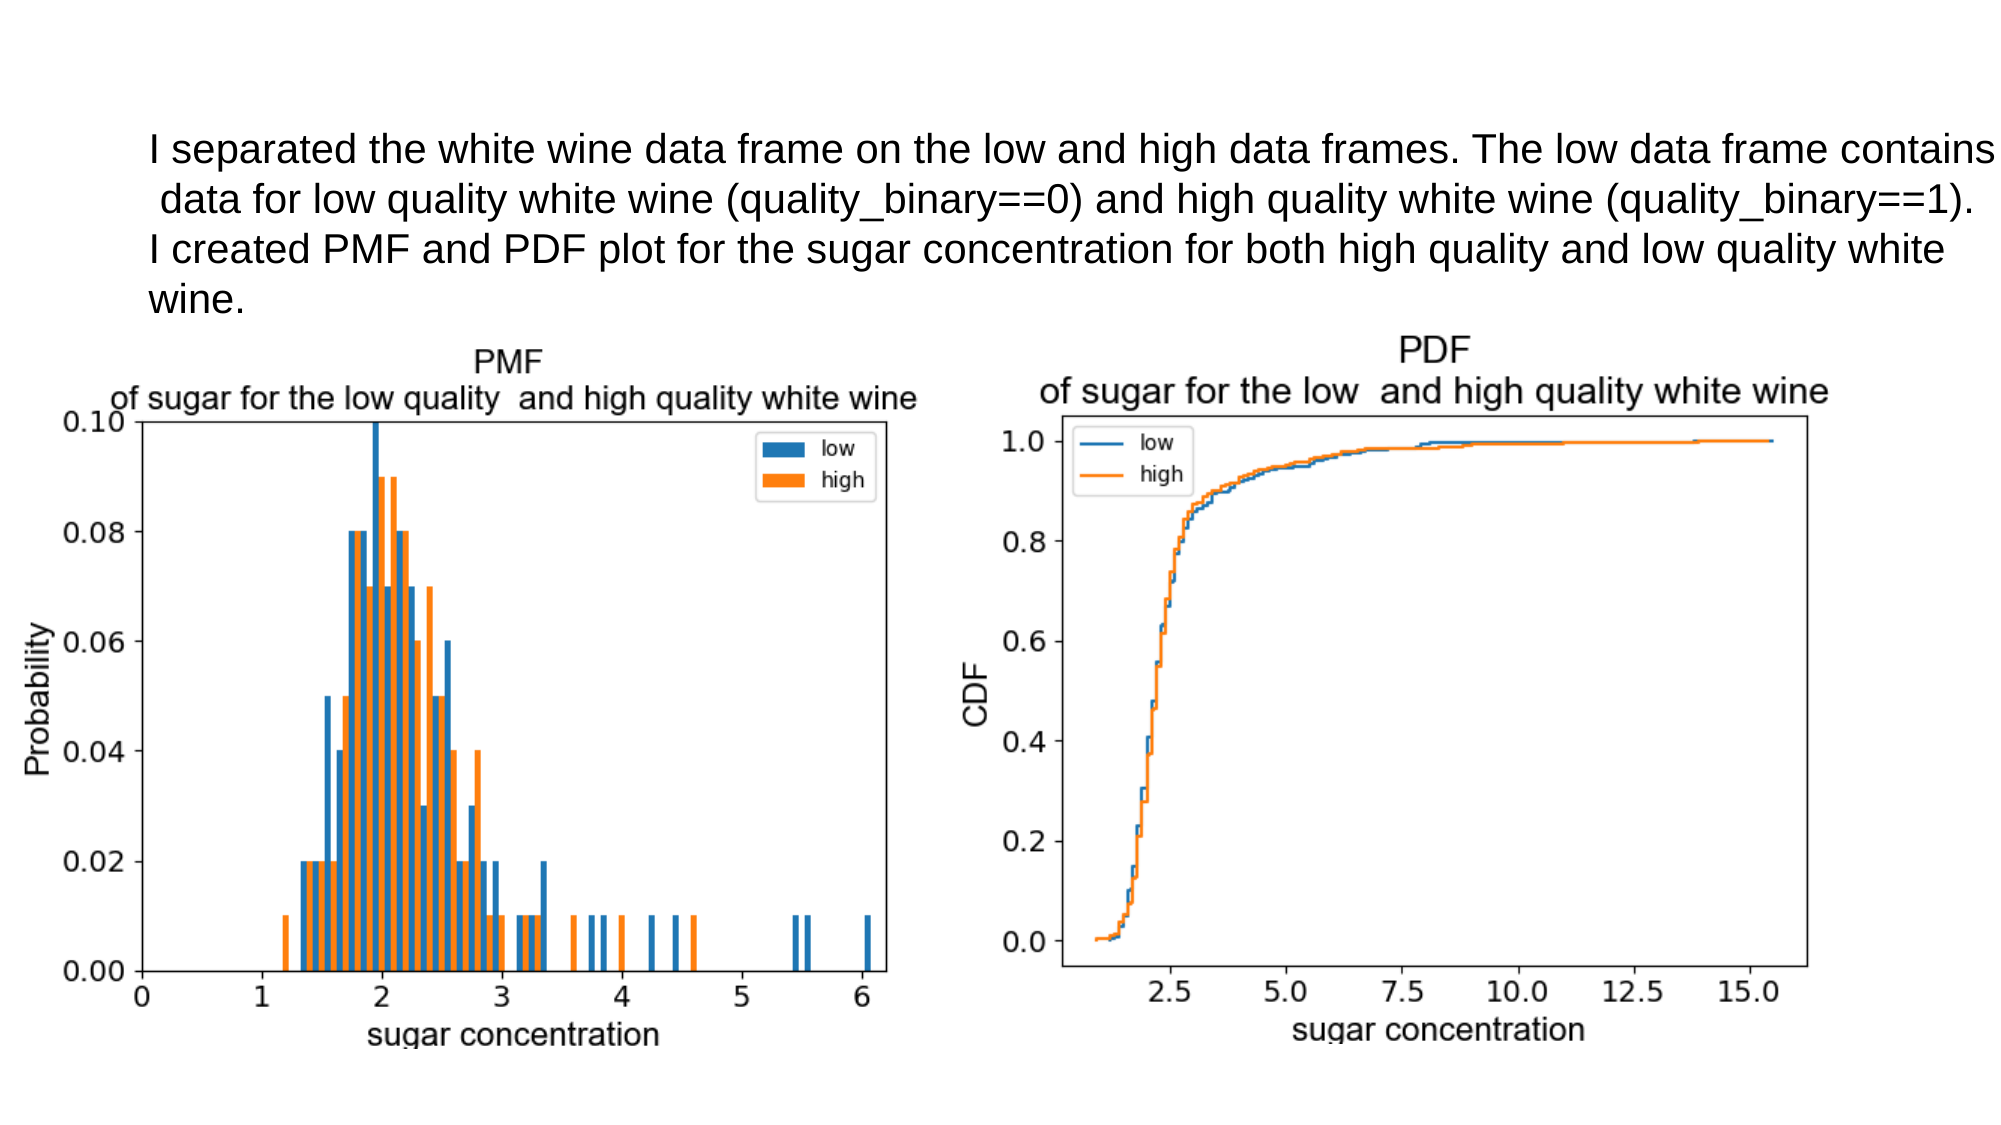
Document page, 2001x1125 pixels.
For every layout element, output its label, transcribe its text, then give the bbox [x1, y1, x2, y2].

text_box I separated the white wine data frame on the low and high data frames. The low data frame contains data for low quality white wine (quality_binary==0) and high quality white wine (quality_binary==1). I created PMF and PDF plot for the sugar concentration for both high quality and low quality white wine. [133, 114, 2000, 329]
picture [21, 330, 1903, 1049]
